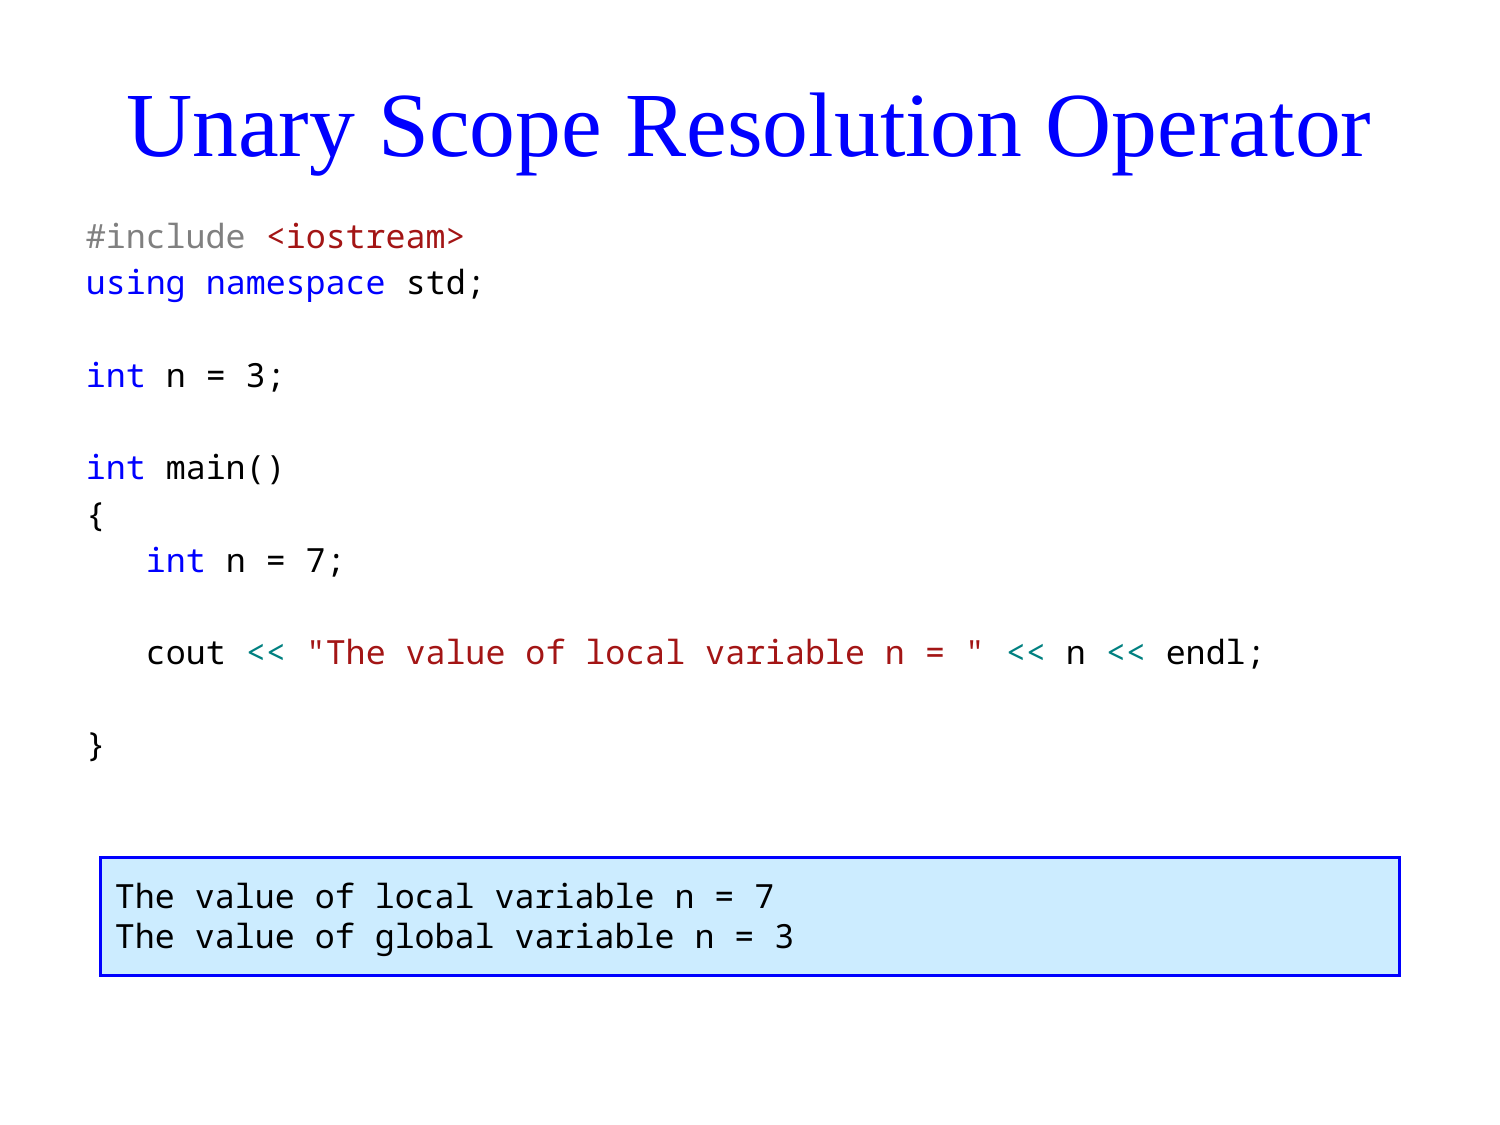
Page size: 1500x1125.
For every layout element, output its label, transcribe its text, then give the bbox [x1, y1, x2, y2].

list #include <iostream> using namespace std; int n = 3; int main() { int n = 7; cout << "The value of local variable n = " << n << endl; cout << "The value of global variable n = " << ::n << endl; } [70, 207, 1430, 799]
title Unary Scope Resolution Operator [70, 30, 1430, 207]
text_box The value of local variable n = 7 The value of global variable n = 3 [100, 857, 1400, 976]
